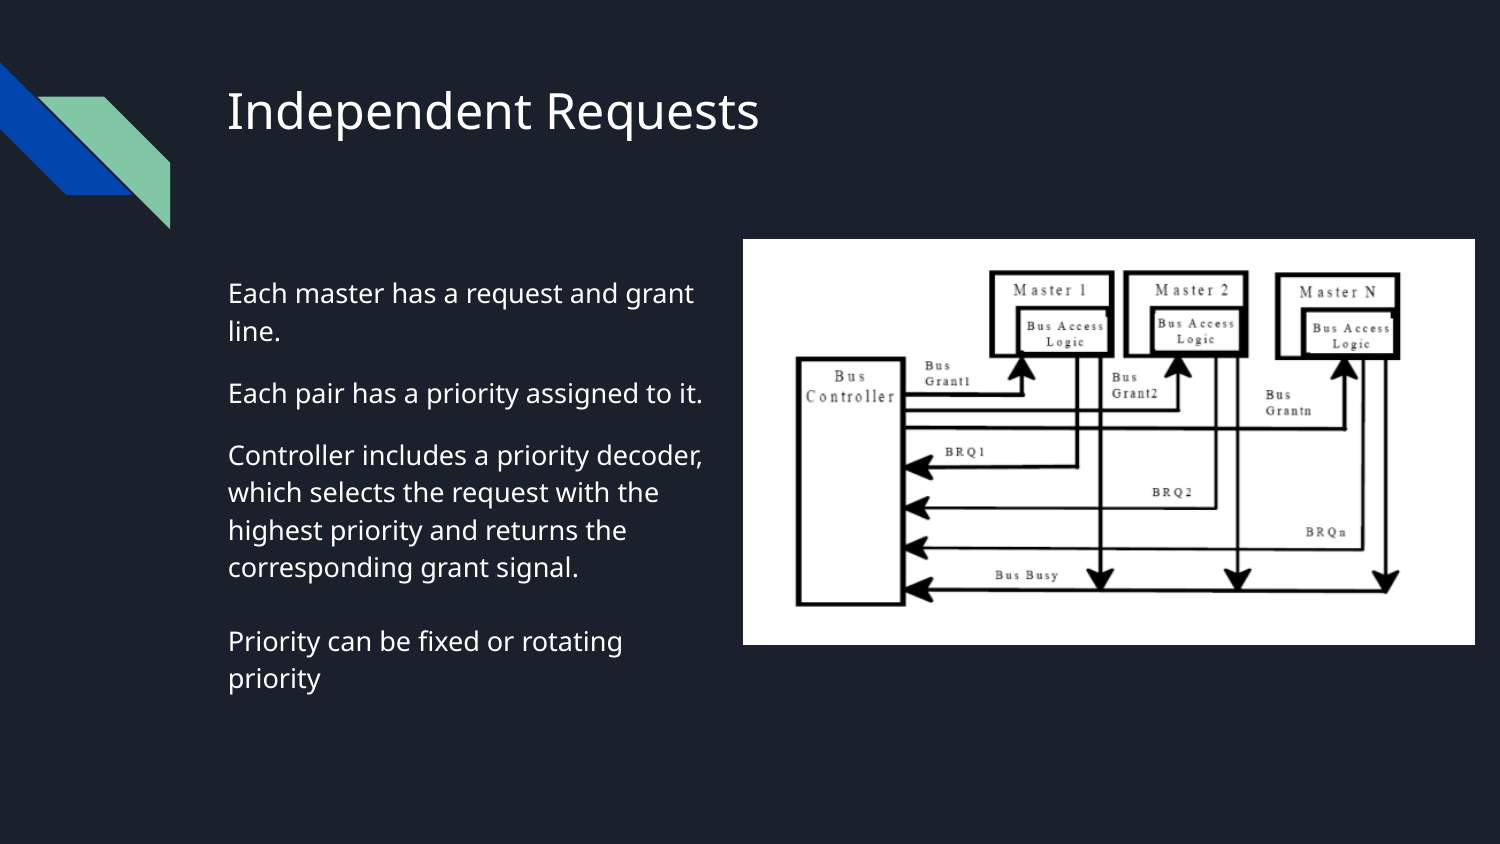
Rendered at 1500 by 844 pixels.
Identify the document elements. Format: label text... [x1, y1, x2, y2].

title Independent Requests [212, 64, 1368, 215]
list Each master has a request and grant line. Each pair has a priority assigned to it. Controller includes a priority decoder, which selects the request with the highest priority and returns the corresponding grant signal. Priority can be fixed or rotating priority [212, 257, 719, 735]
picture [743, 239, 1476, 645]
